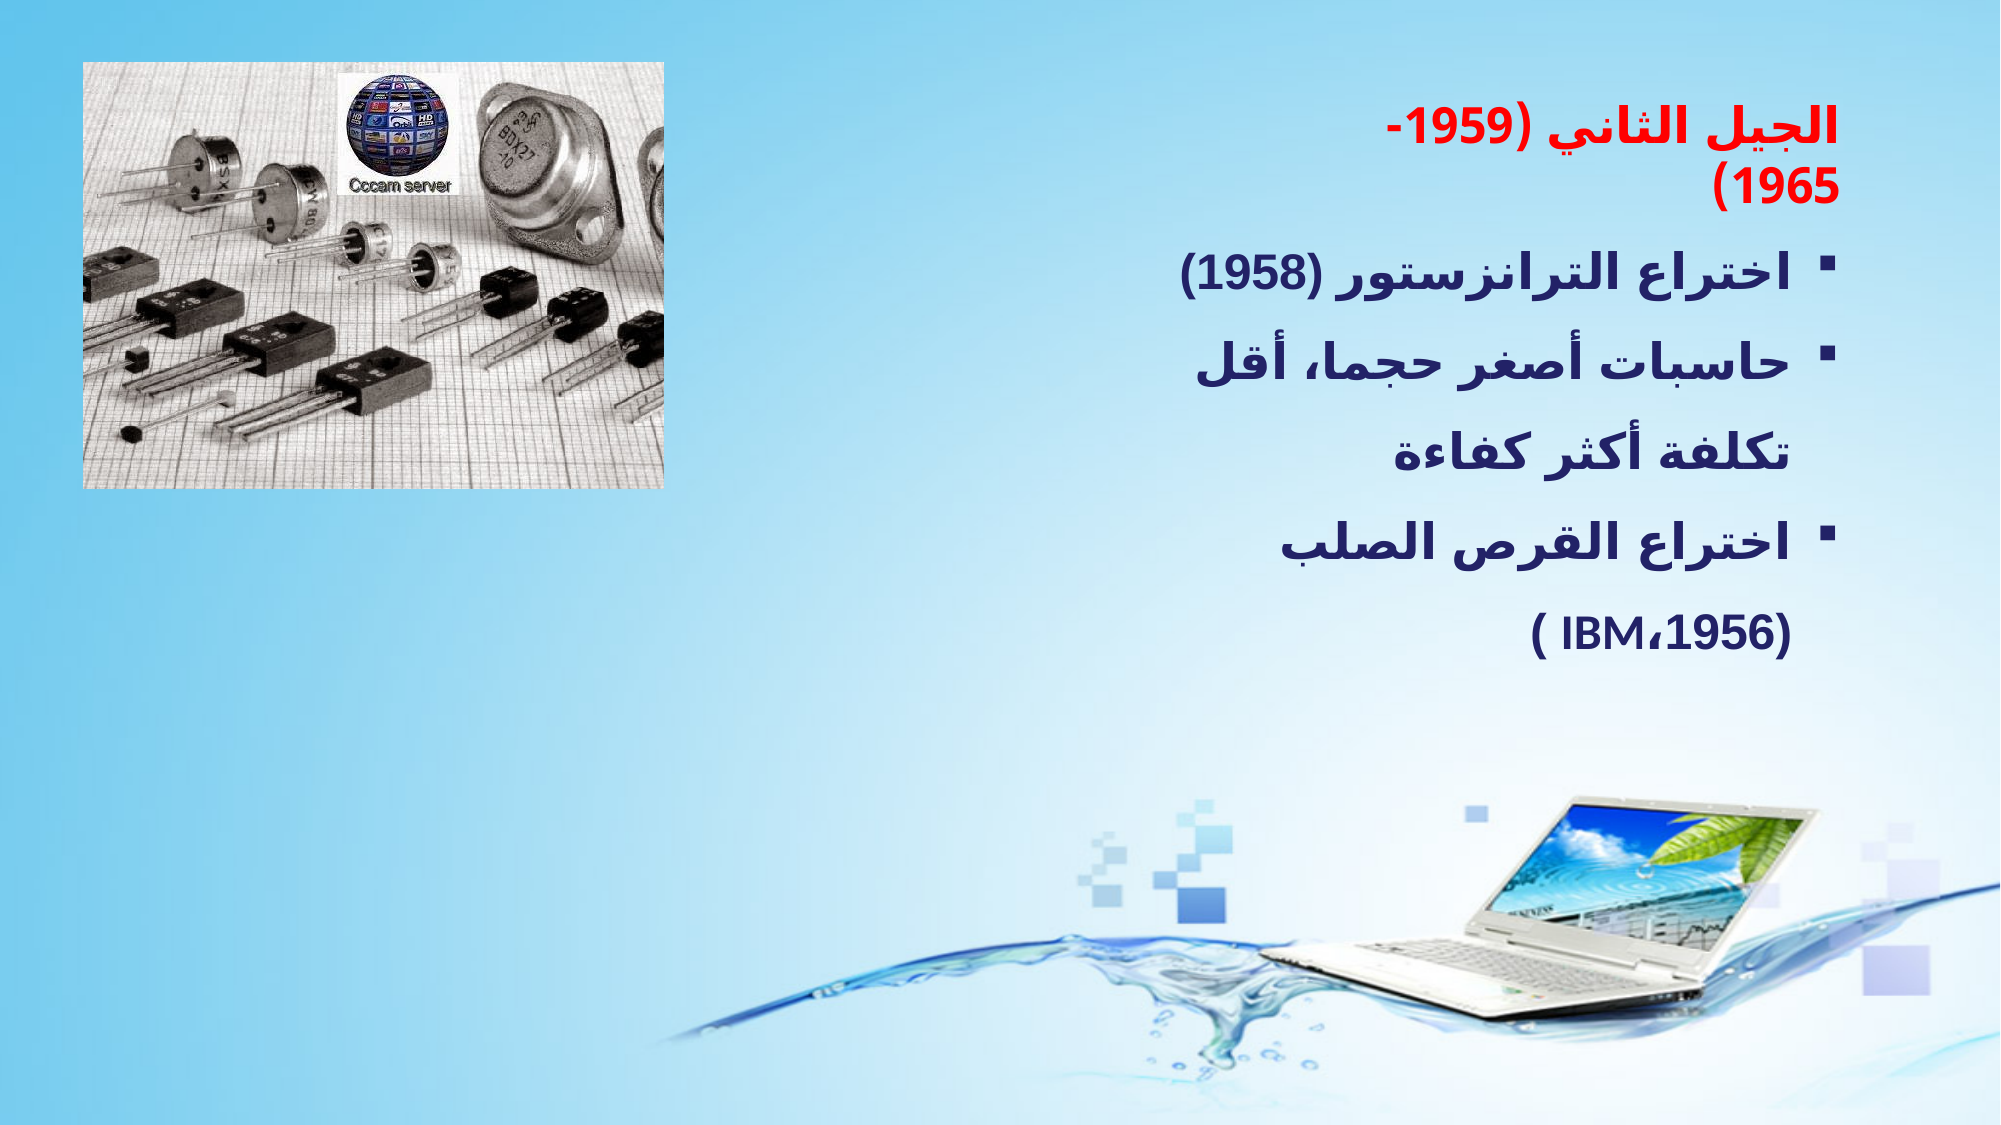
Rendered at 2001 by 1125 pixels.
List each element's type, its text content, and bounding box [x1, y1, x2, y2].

picture [0, 0, 2001, 1125]
text_box الجيل الثاني (1959-1965) [1279, 85, 1856, 221]
text_box اختراع الترانزستور (1958) حاسبات أصغر حجما، أقل تكلفة أكثر كفاءة اختراع القرص الصلب (1956،IBM ) [1067, 201, 1854, 757]
